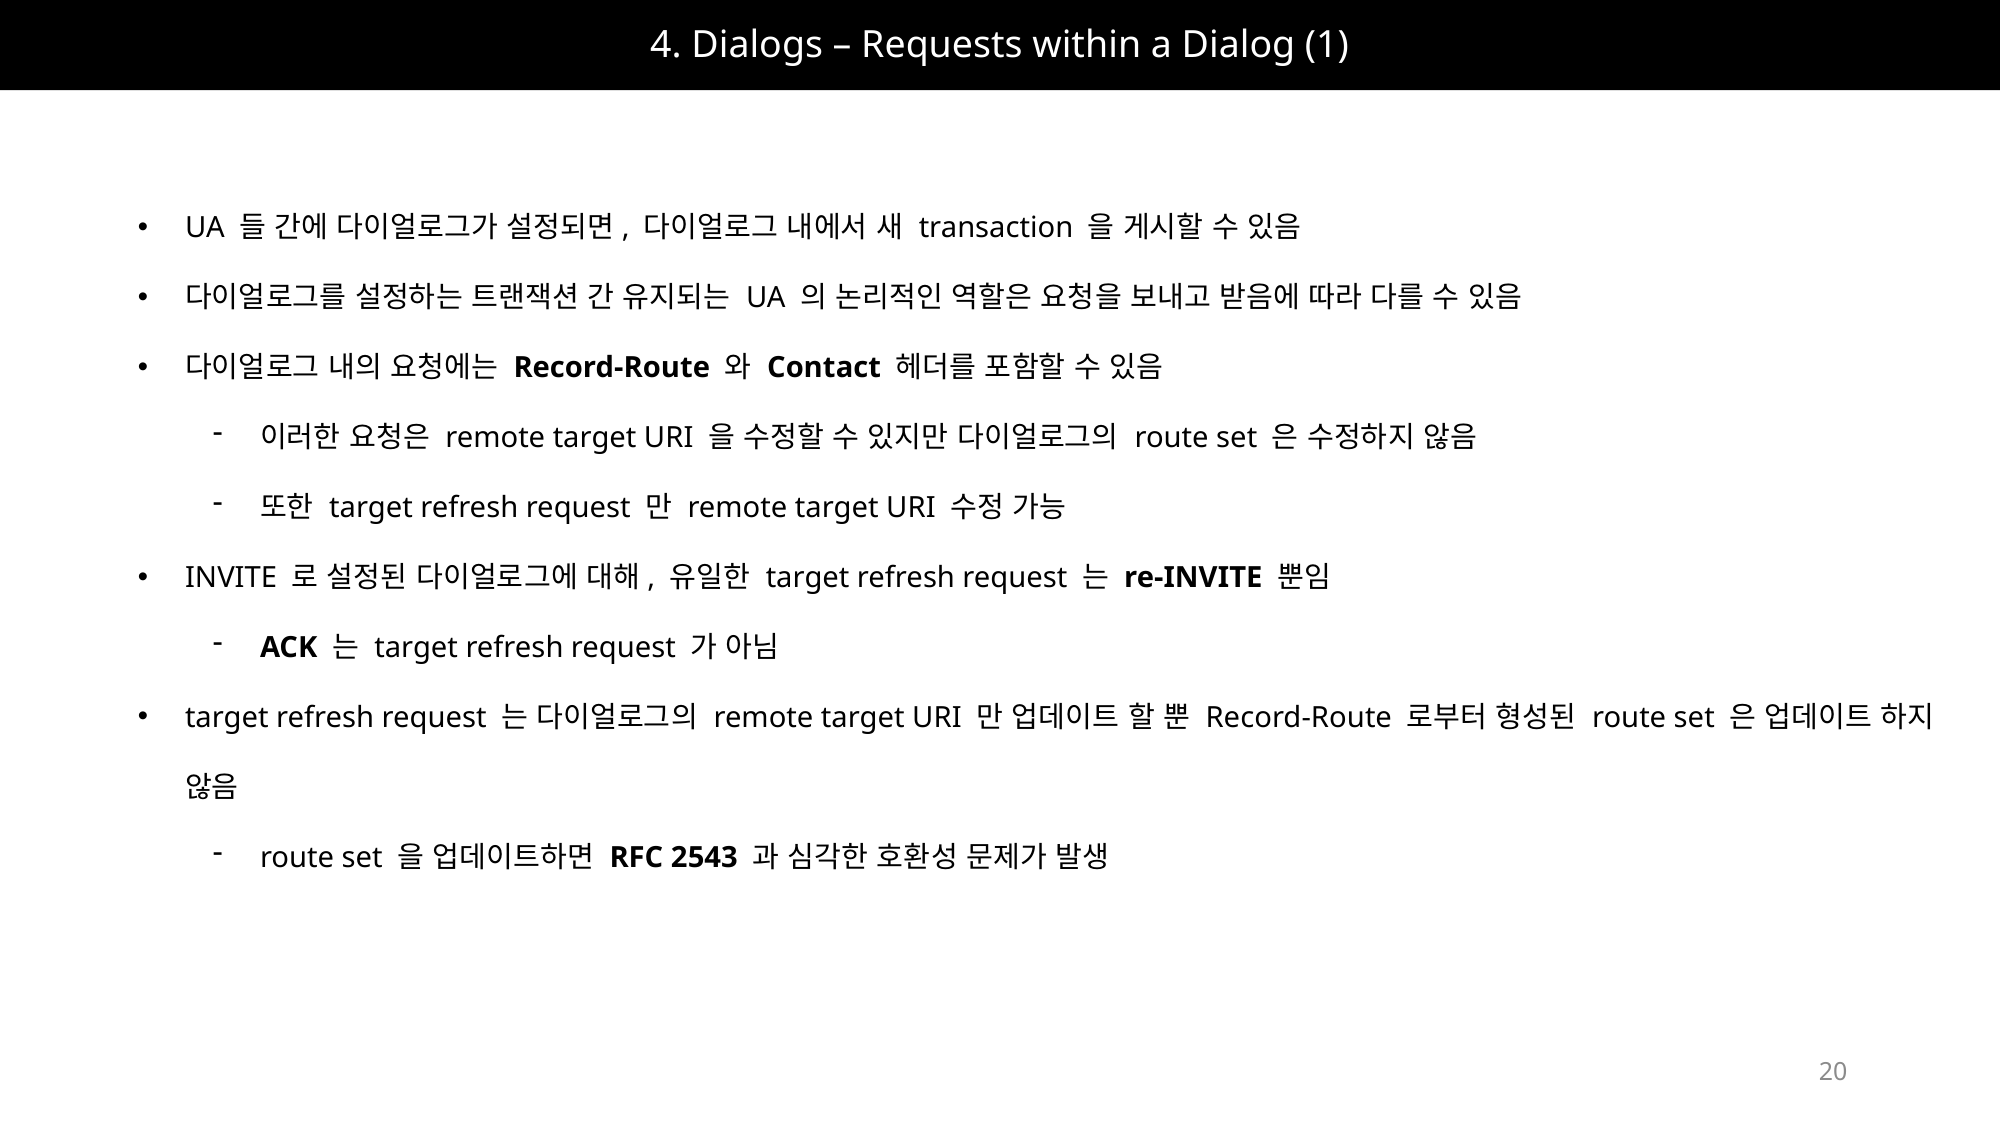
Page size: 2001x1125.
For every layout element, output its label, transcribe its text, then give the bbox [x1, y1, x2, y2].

text_box UA 들 간에 다이얼로그가 설정되면, 다이얼로그 내에서 새 transaction 을 게시할 수 있음 다이얼로그를 설정하는 트랜잭션 간 유지되는 UA 의 논리적인 역할은 요청을 보내고 받음에 따라 다를 수 있음 다이얼로그 내의 요청에는 Record-Route 와 Contact 헤더를 포함할 수 있음 이러한 요청은 remote target URI 을 수정할 수 있지만 다이얼로그의 route set 은 수정하지 않음 또한 target refresh request 만 remote target URI 수정 가능 INVITE 로 설정된 다이얼로그에 대해, 유일한 target refresh request 는 re-INVITE 뿐임 ACK 는 target refresh request 가 아님 target refresh request 는 다이얼로그의 remote target URI 만 업데이트 할 뿐 Record-Route 로부터 형성된 route set 은 업데이트 하지 않음 route set 을 업데이트하면 RFC 2543 과 심각한 호환성 문제가 발생 [123, 166, 1952, 881]
title 4. Dialogs – Requests within a Dialog (1) [0, 0, 2000, 91]
slide_number 20 [1412, 1042, 1863, 1103]
